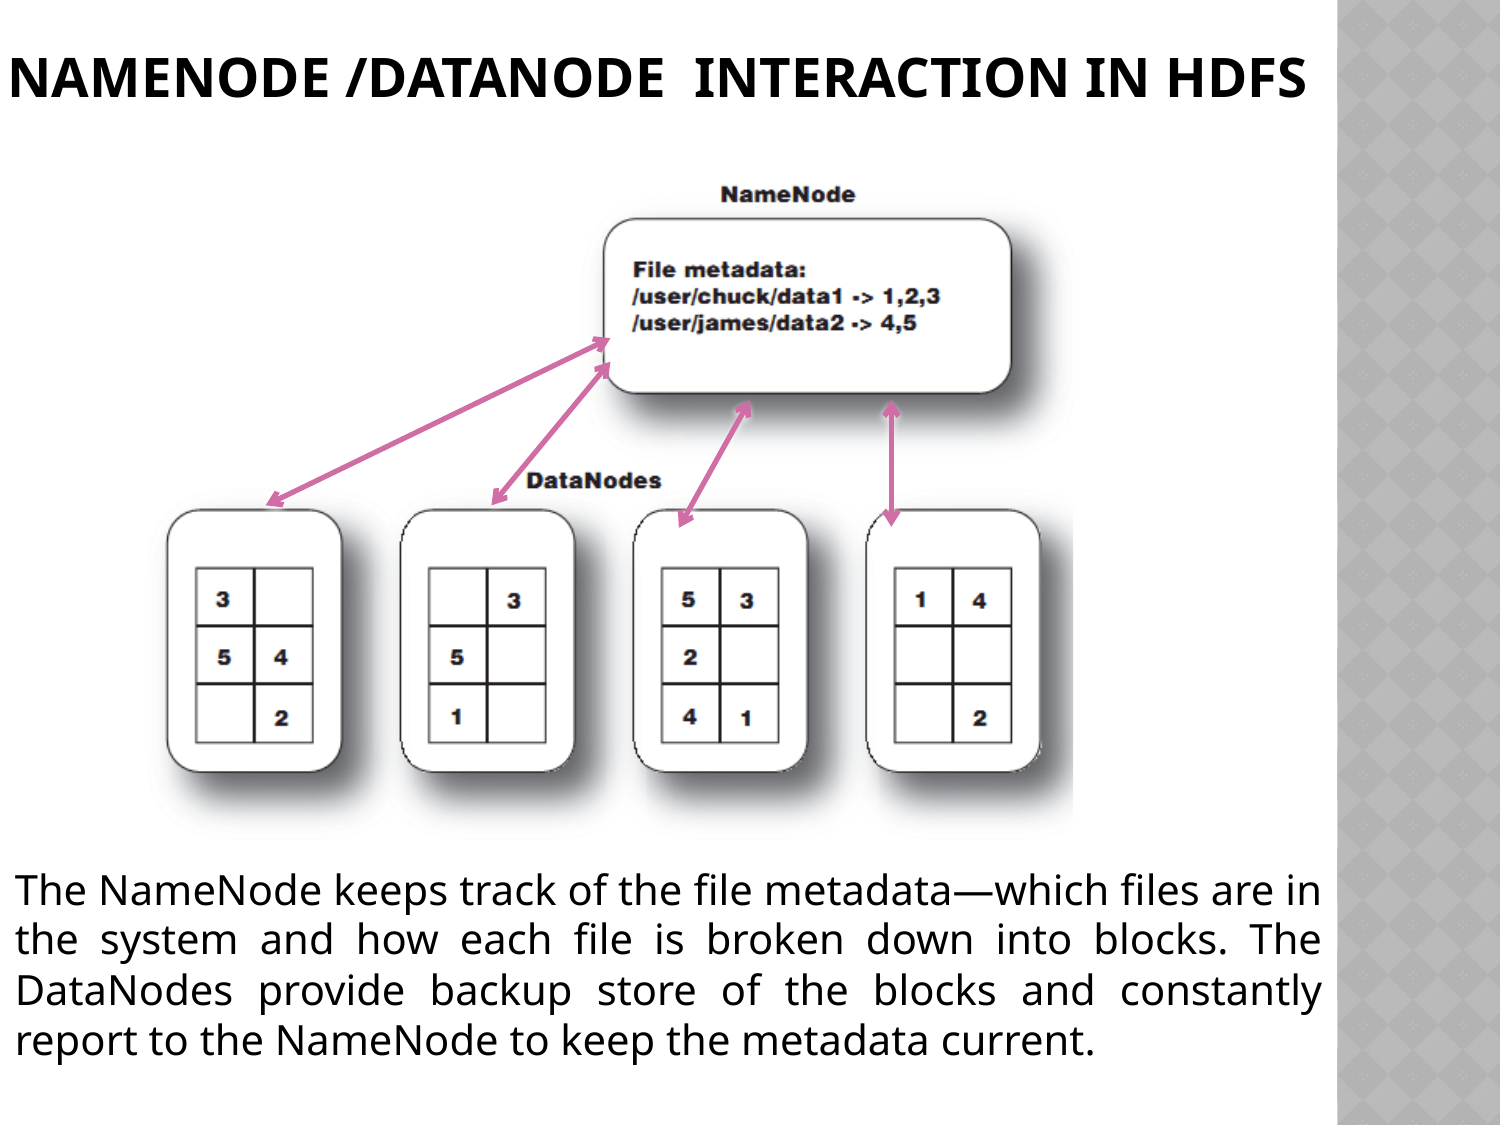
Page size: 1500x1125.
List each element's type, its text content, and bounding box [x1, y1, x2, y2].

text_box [678, 399, 751, 529]
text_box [265, 337, 611, 506]
title NameNode /DataNode interaction in HDFS [0, 0, 1338, 109]
text_box The NameNode keeps track of the file metadata—which files are in the system and how each file is broken down into blocks. The DataNodes provide backup store of the blocks and constantly report to the NameNode to keep the metadata current. [0, 855, 1338, 1071]
picture [147, 154, 1074, 857]
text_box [491, 361, 611, 506]
